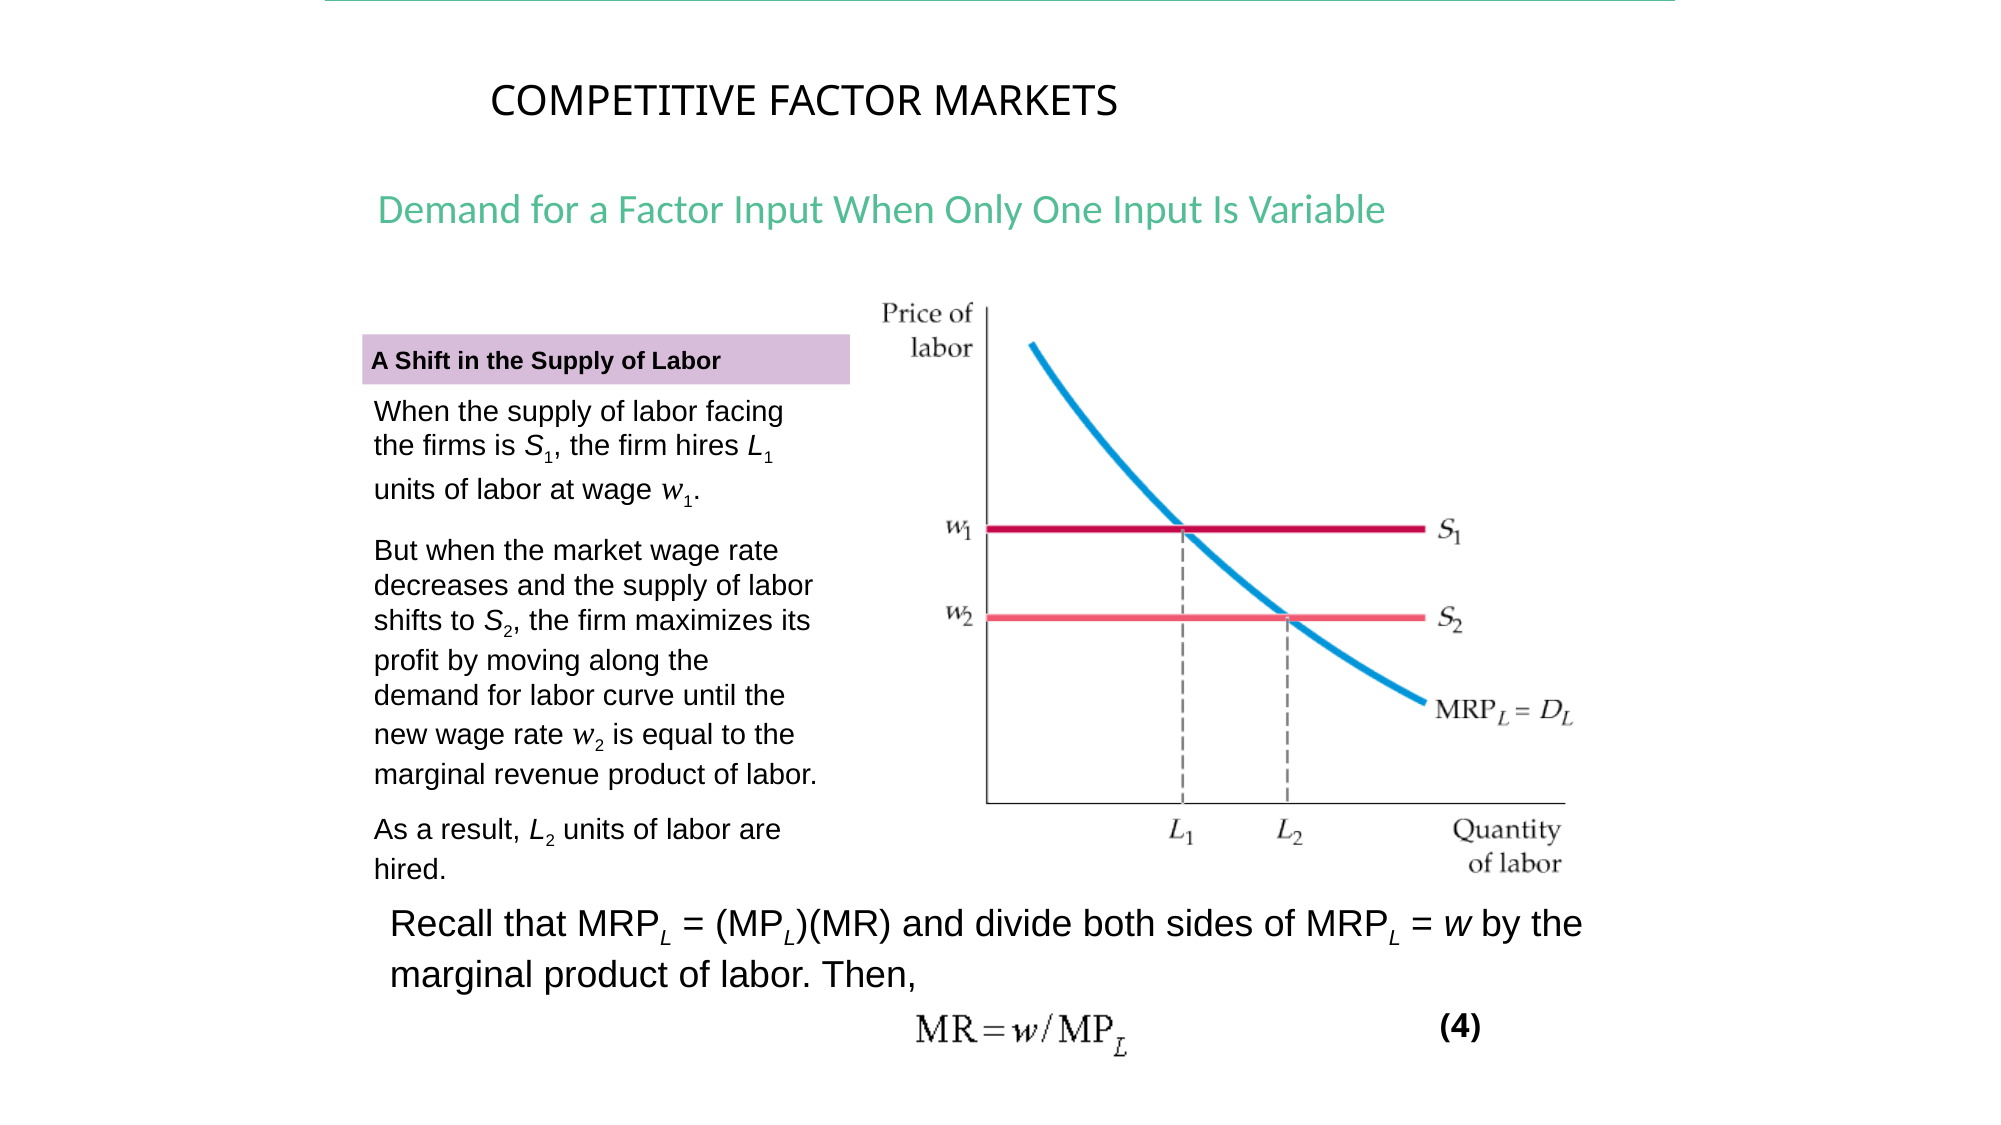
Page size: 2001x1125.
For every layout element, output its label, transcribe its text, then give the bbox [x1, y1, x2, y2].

text_box Demand for a Factor Input When Only One Input Is Variable [362, 174, 1438, 238]
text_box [912, 996, 1550, 1063]
title COMPETITIVE FACTOR MARKETS [474, 62, 1675, 143]
text_box When the supply of labor facing the firms is S1, the firm hires L1 units of labor at wage w1. But when the market wage rate decreases and the supply of labor shifts to S2, the firm maximizes its profit by moving along the demand for labor curve until the new wage rate w2 is equal to the marginal revenue product of labor. As a result, L2 units of labor are hired. [359, 384, 838, 885]
text_box Recall that MRPL = (MPL)(MR) and divide both sides of MRPL = w by the marginal product of labor. Then, [375, 891, 1613, 1003]
text_box A Shift in the Supply of Labor [362, 334, 850, 385]
picture [874, 284, 1616, 900]
